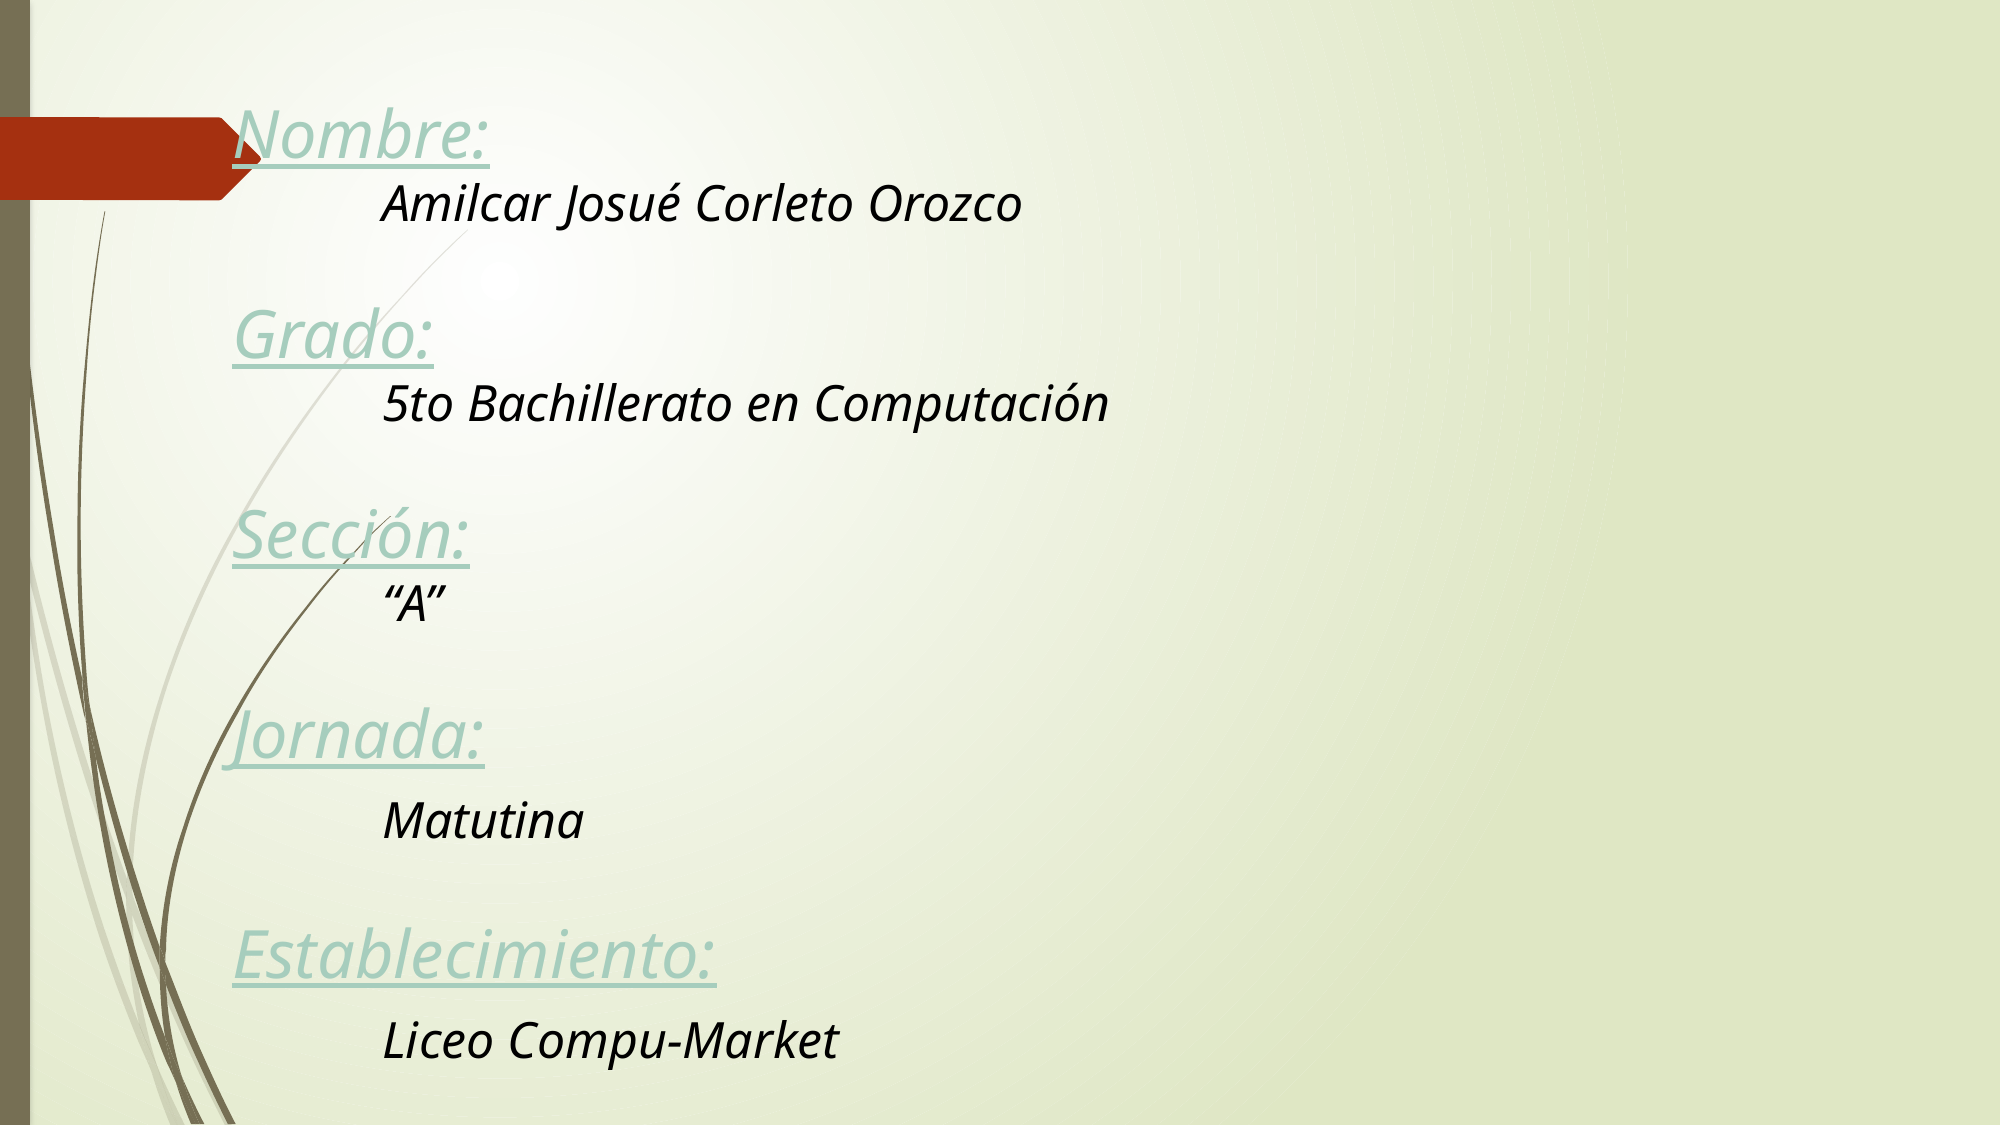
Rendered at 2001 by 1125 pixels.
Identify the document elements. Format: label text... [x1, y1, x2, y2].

text_box Nombre: Amilcar Josué Corleto Orozco Grado: 5to Bachillerato en Computación Sección: “A” Jornada: Matutina Establecimiento: Liceo Compu-Market [217, 84, 1848, 1079]
